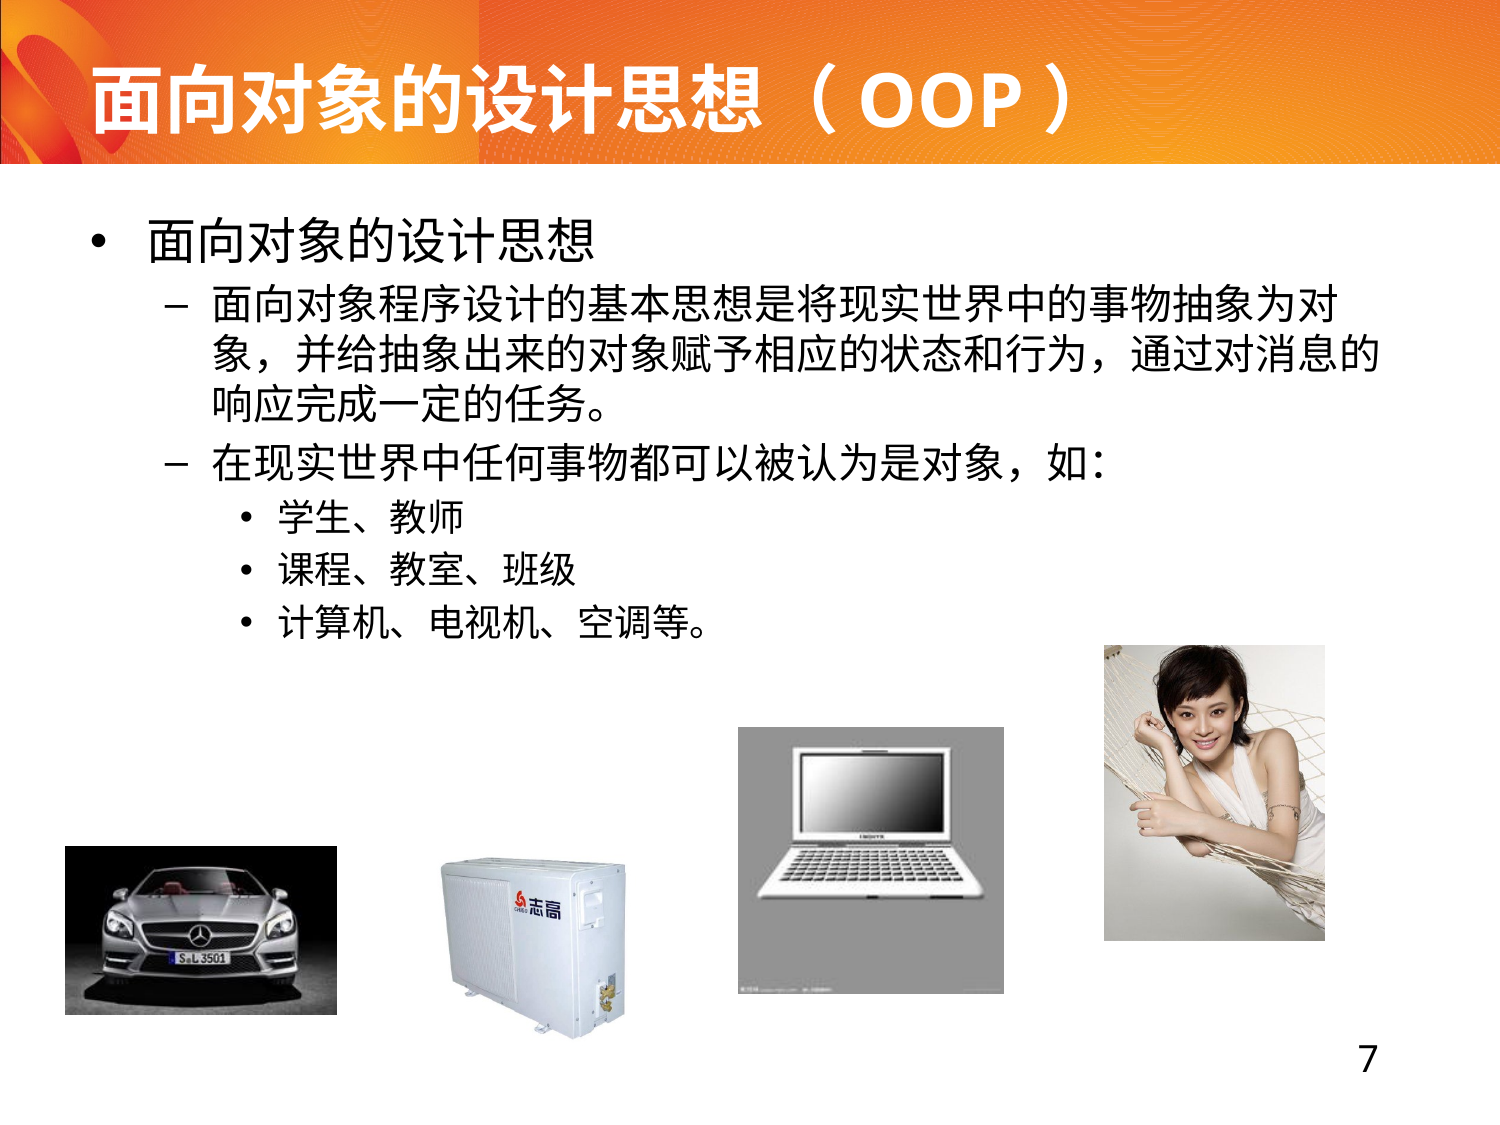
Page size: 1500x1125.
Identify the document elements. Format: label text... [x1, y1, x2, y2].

picture [1104, 645, 1325, 941]
list 面向对象的设计思想 面向对象程序设计的基本思想是将现实世界中的事物抽象为对象，并给抽象出来的对象赋予相应的状态和行为，通过对消息的响应完成一定的任务。 在现实世界中任何事物都可以被认为是对象，如： 学生、教师 课程、教室、班级 计算机、电视机、空调等。 [75, 190, 1425, 1005]
title 面向对象的设计思想（OOP） [75, 45, 1425, 167]
picture [64, 845, 337, 1016]
picture [737, 727, 1005, 994]
picture [0, 0, 1500, 164]
picture [383, 810, 692, 1063]
